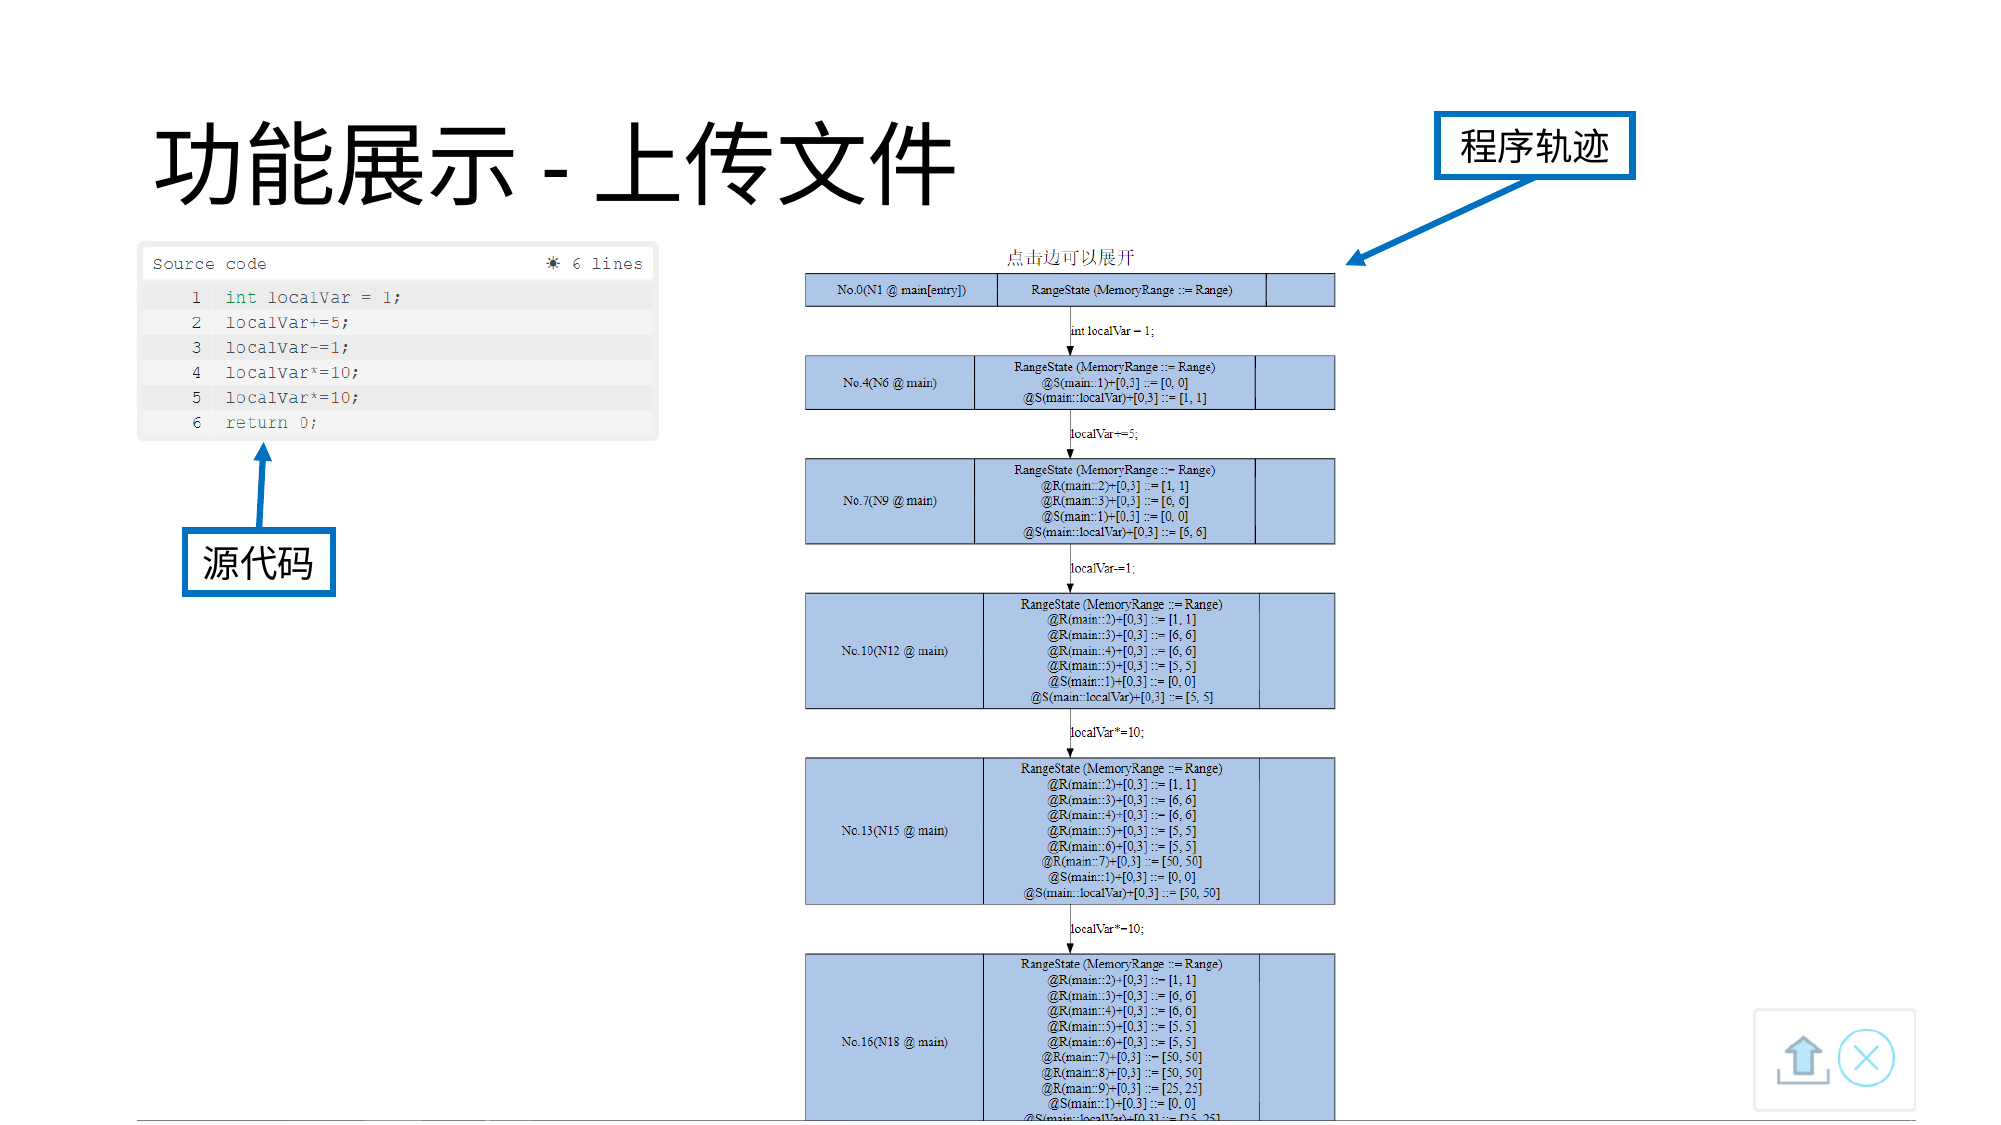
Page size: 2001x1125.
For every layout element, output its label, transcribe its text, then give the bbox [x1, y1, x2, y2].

picture [137, 241, 1916, 1121]
text_box 程序轨迹 [1437, 113, 1634, 178]
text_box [1345, 177, 1535, 266]
title 功能展示-上传文件 [137, 59, 1863, 241]
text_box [258, 442, 264, 531]
